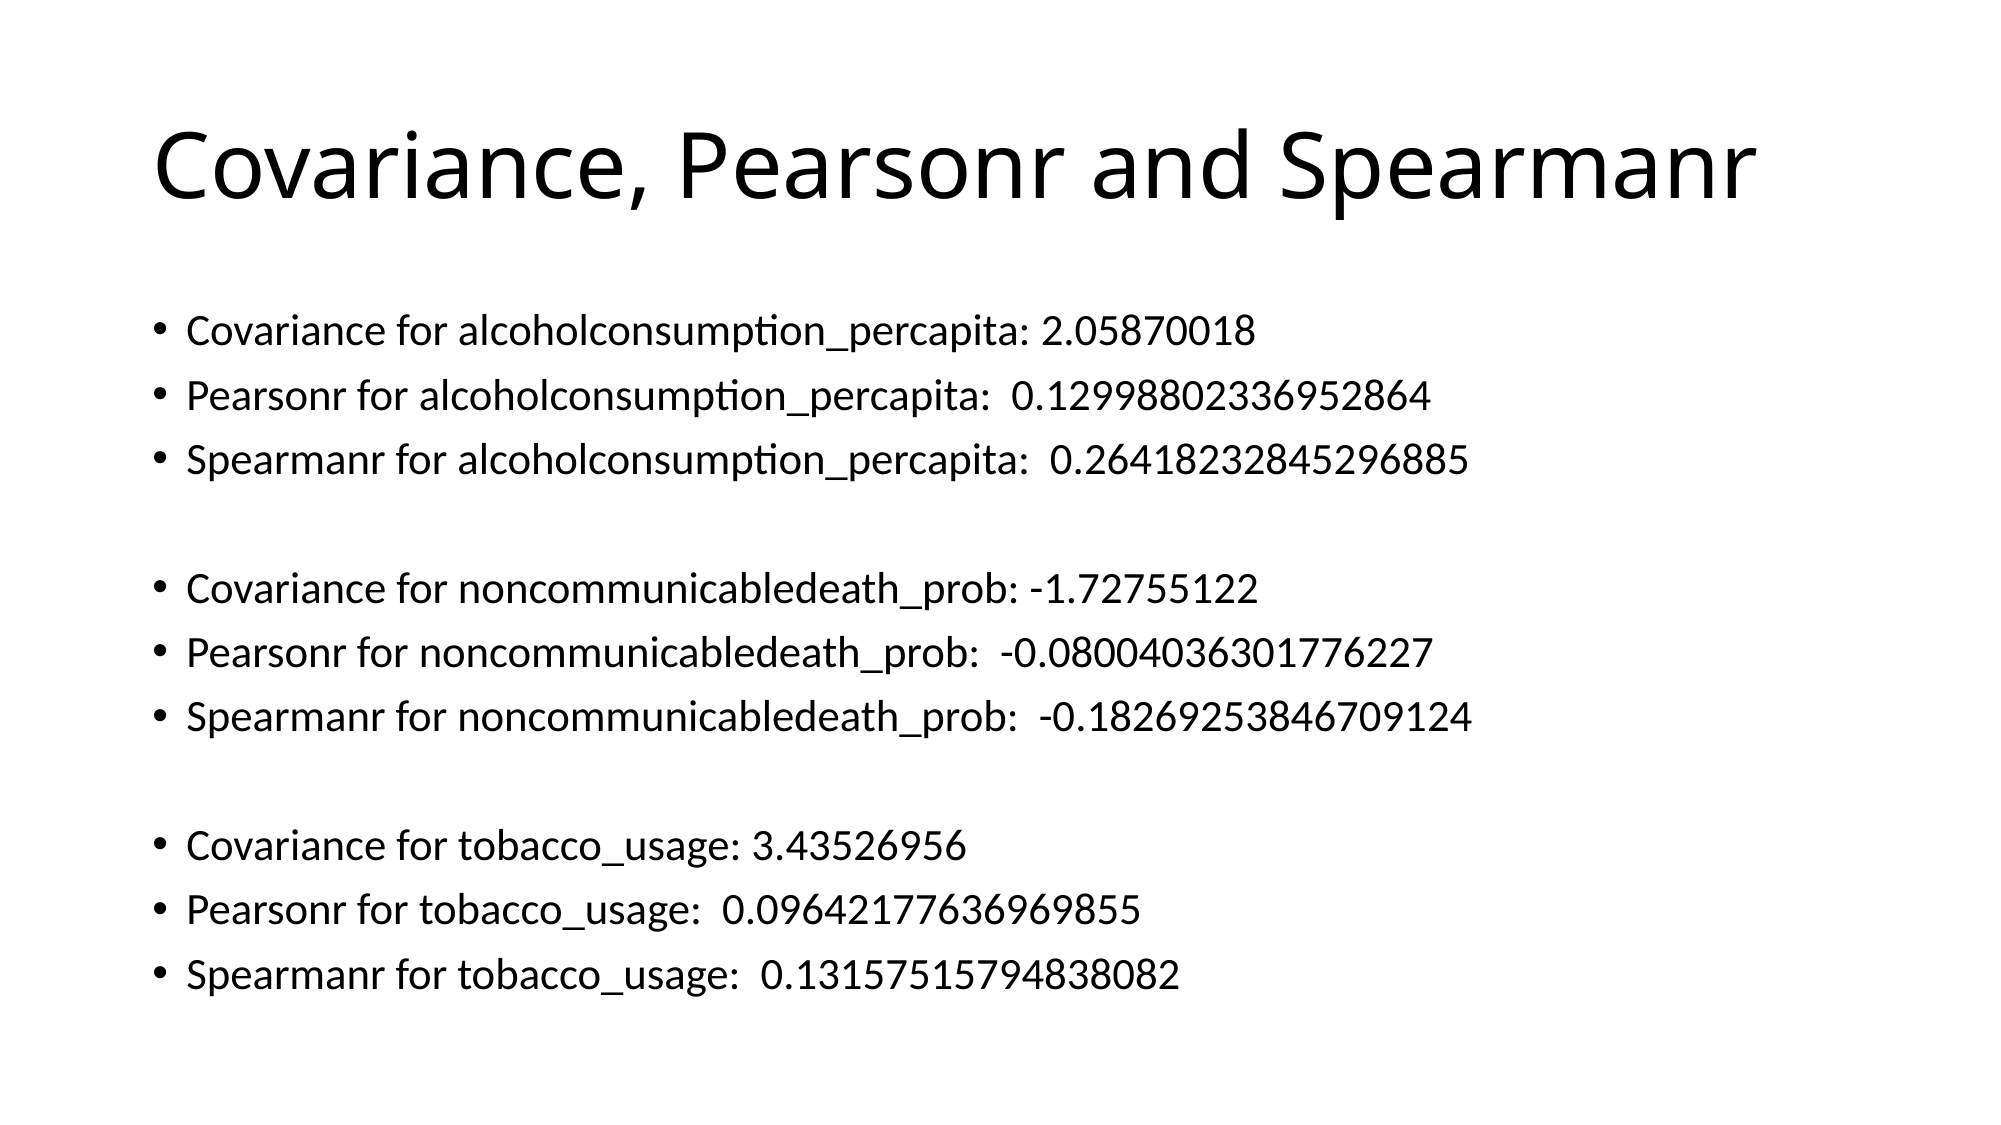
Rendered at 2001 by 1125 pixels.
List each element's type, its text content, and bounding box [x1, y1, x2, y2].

list Covariance for alcoholconsumption_percapita: 2.05870018 Pearsonr for alcoholconsumption_percapita: 0.12998802336952864 Spearmanr for alcoholconsumption_percapita: 0.26418232845296885 Covariance for noncommunicabledeath_prob: -1.72755122 Pearsonr for noncommunicabledeath_prob: -0.08004036301776227 Spearmanr for noncommunicabledeath_prob: -0.18269253846709124 Covariance for tobacco_usage: 3.43526956 Pearsonr for tobacco_usage: 0.09642177636969855 Spearmanr for tobacco_usage: 0.13157515794838082 [137, 299, 1863, 1014]
title Covariance, Pearsonr and Spearmanr [137, 59, 1863, 278]
